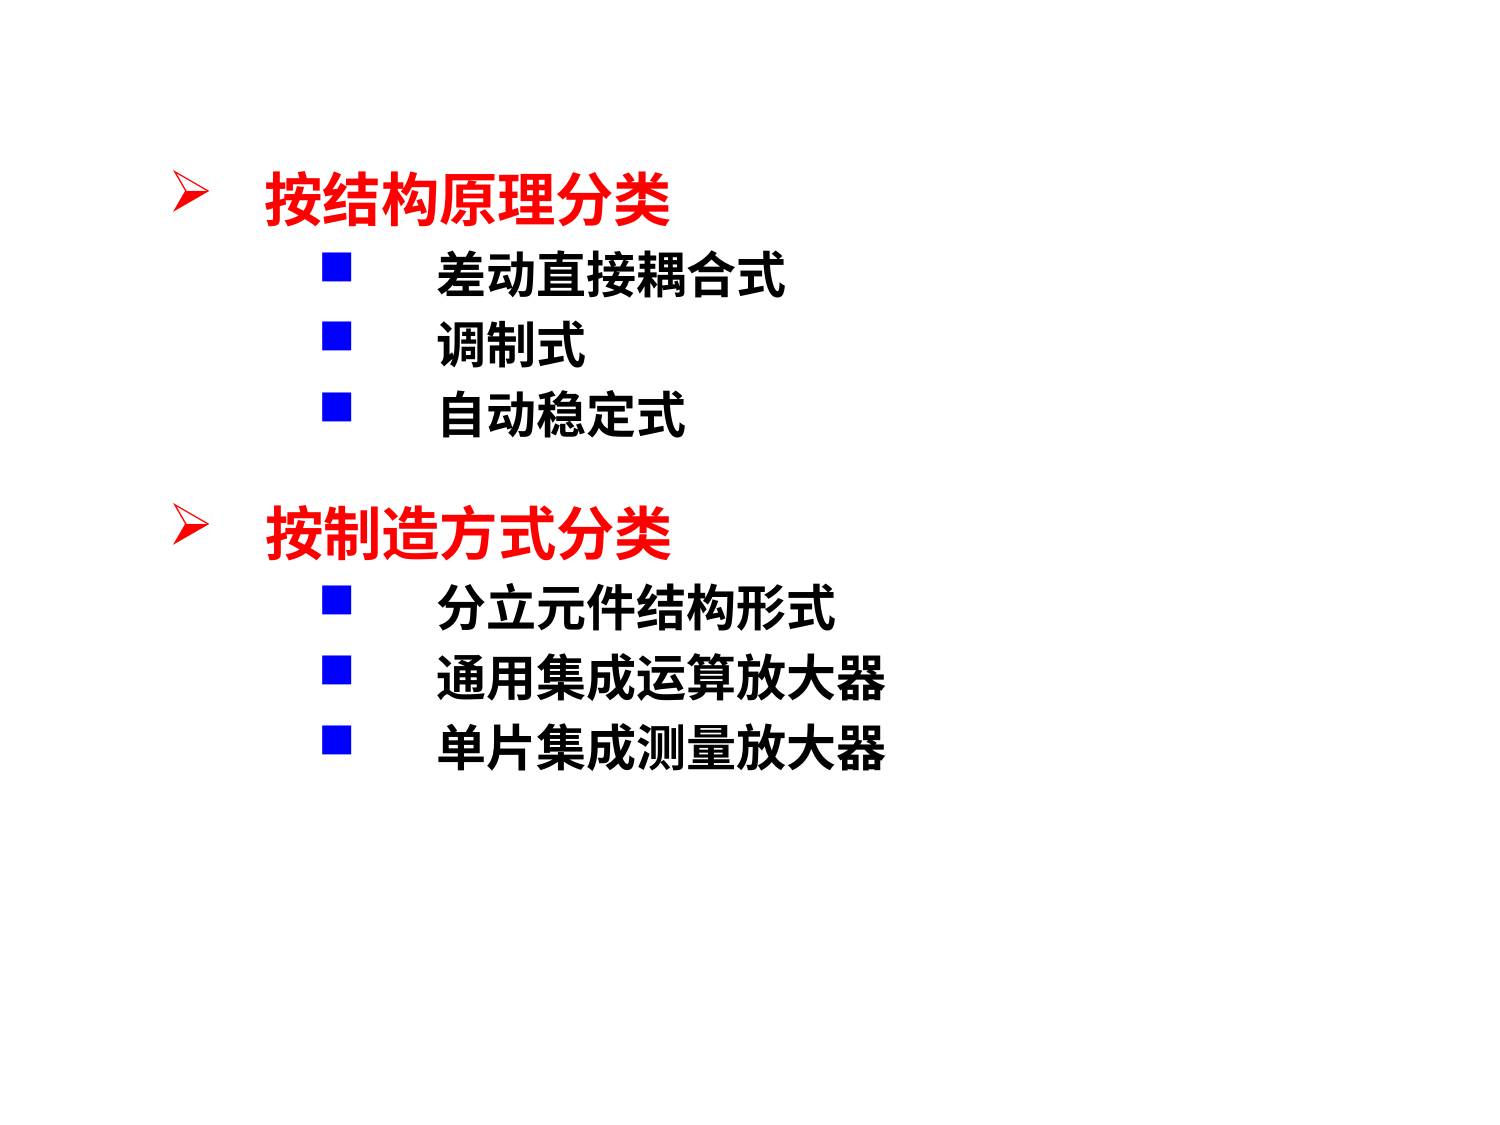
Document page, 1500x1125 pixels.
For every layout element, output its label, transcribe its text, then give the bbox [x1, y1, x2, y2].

list 按结构原理分类 差动直接耦合式 调制式 自动稳定式 按制造方式分类 分立元件结构形式 通用集成运算放大器 单片集成测量放大器 [153, 131, 1442, 855]
